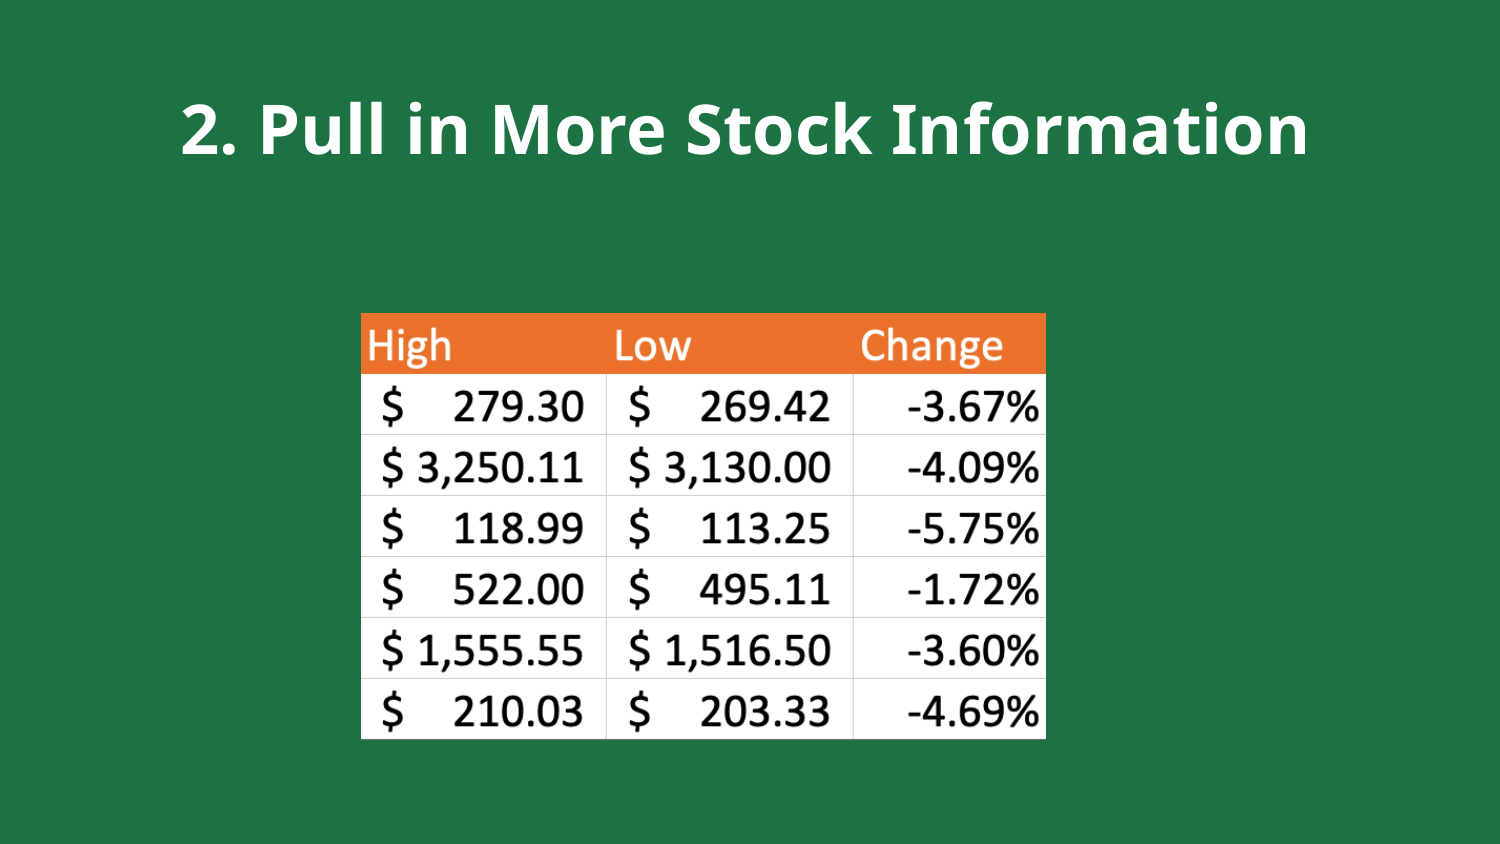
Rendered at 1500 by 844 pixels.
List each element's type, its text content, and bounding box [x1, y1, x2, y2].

title 2. Pull in More Stock Information [165, 28, 1388, 469]
picture [361, 313, 1046, 740]
